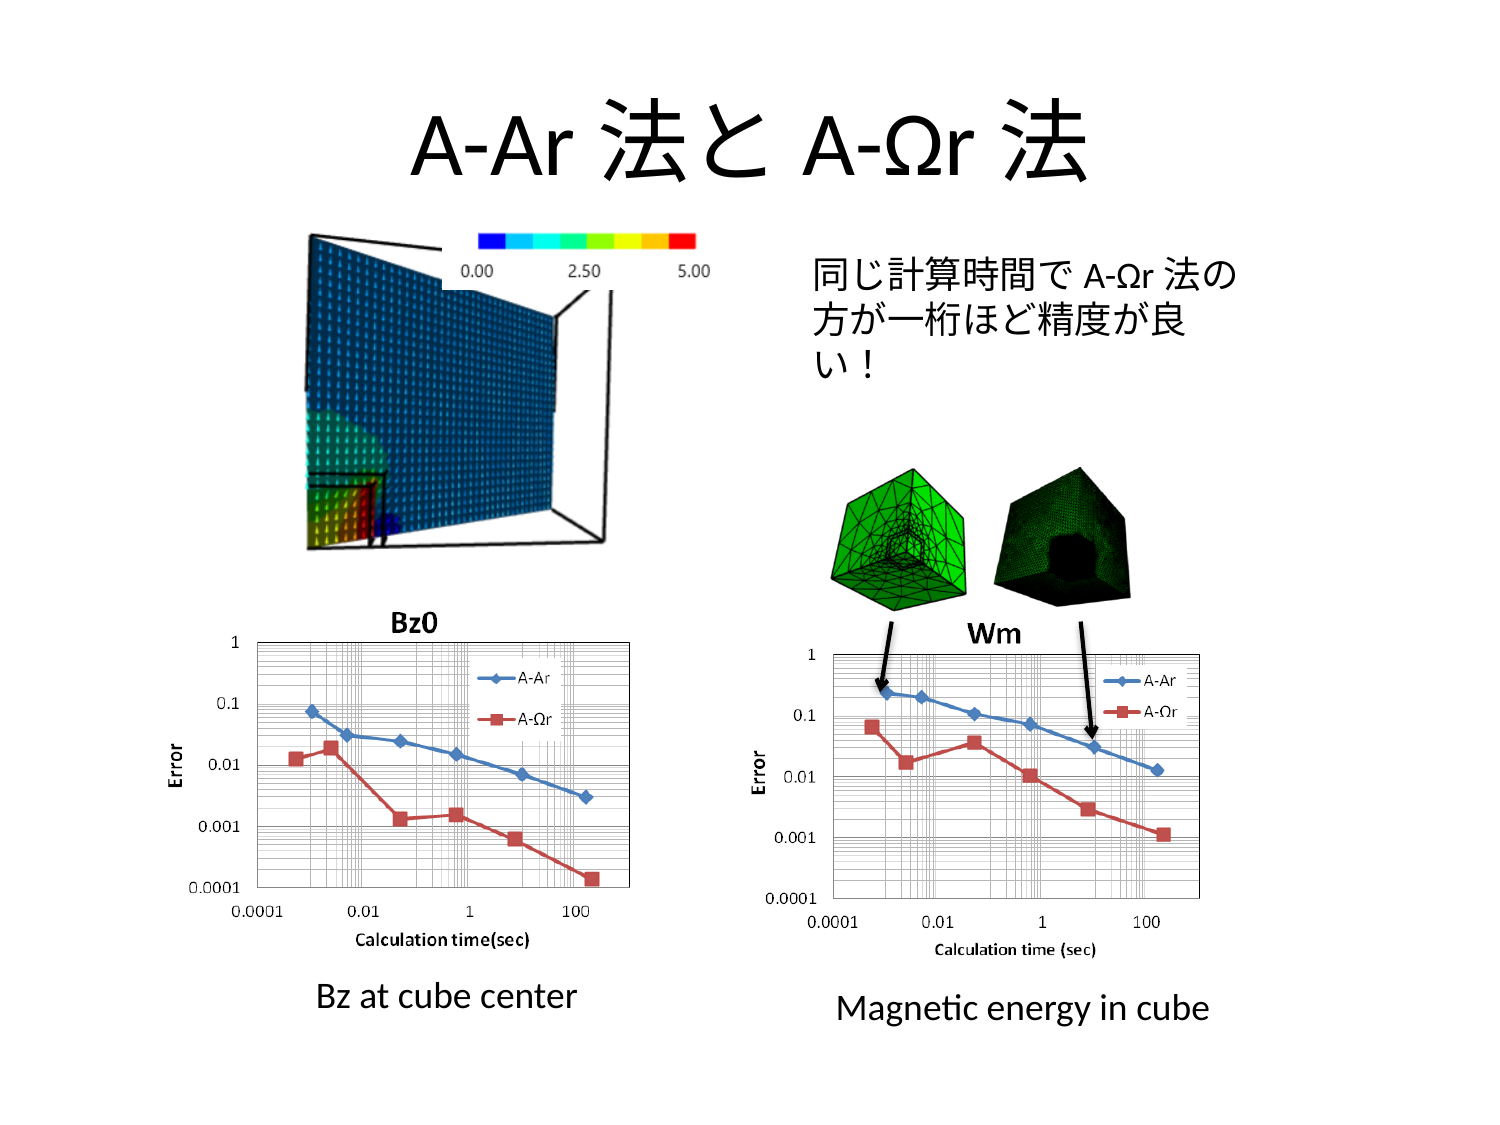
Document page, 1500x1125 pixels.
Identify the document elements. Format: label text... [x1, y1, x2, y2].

text_box 同じ計算時間でA-Ωr法の方が一桁ほど精度が良い！ [797, 243, 1270, 394]
text_box Magnetic energy in cube [820, 988, 1258, 1036]
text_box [1080, 621, 1093, 740]
text_box Bz at cube center [301, 983, 656, 1024]
picture [277, 207, 715, 558]
picture [147, 586, 680, 977]
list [726, 597, 1263, 982]
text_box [879, 621, 892, 693]
picture [985, 467, 1140, 607]
picture [820, 467, 975, 618]
title A-Ar法とA-Ωr法 [75, 45, 1425, 233]
